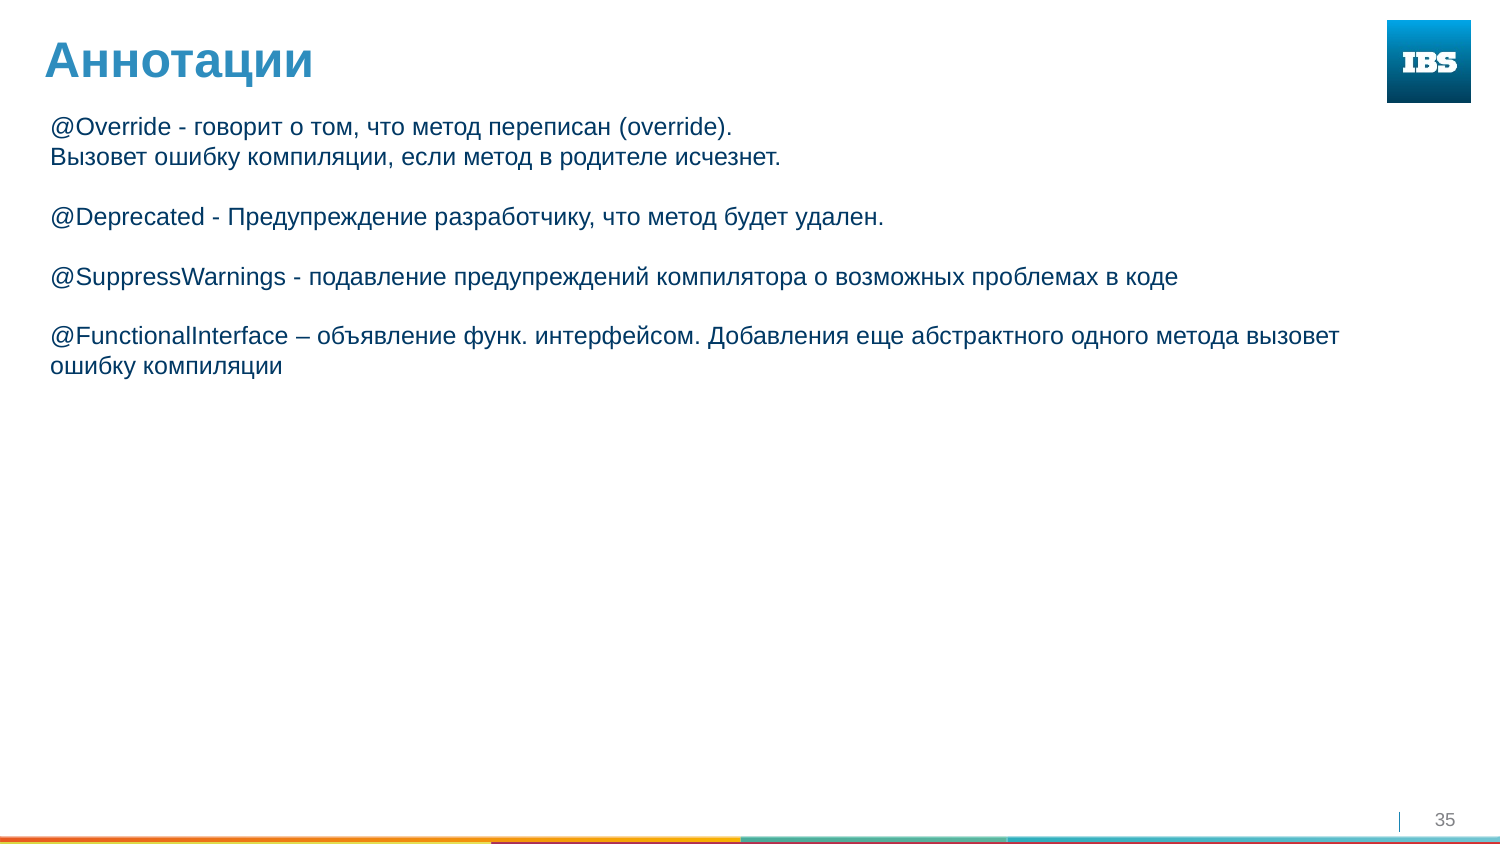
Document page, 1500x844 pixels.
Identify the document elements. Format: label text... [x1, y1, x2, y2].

picture [0, 836, 1500, 844]
text_box @Override - говорит о том, что метод переписан (override). Вызовет ошибку компиляции, если метод в родителе исчезнет. @Deprecated - Предупреждение разработчику, что метод будет удален. @SuppressWarnings - подавление предупреждений компилятора о возможных проблемах в коде @FunctionalInterface – объявление функ. интерфейсом. Добавления еще абстрактного одного метода вызовет ошибку компиляции [35, 102, 1364, 388]
title Аннотации [29, 20, 1365, 103]
picture [1403, 52, 1456, 72]
